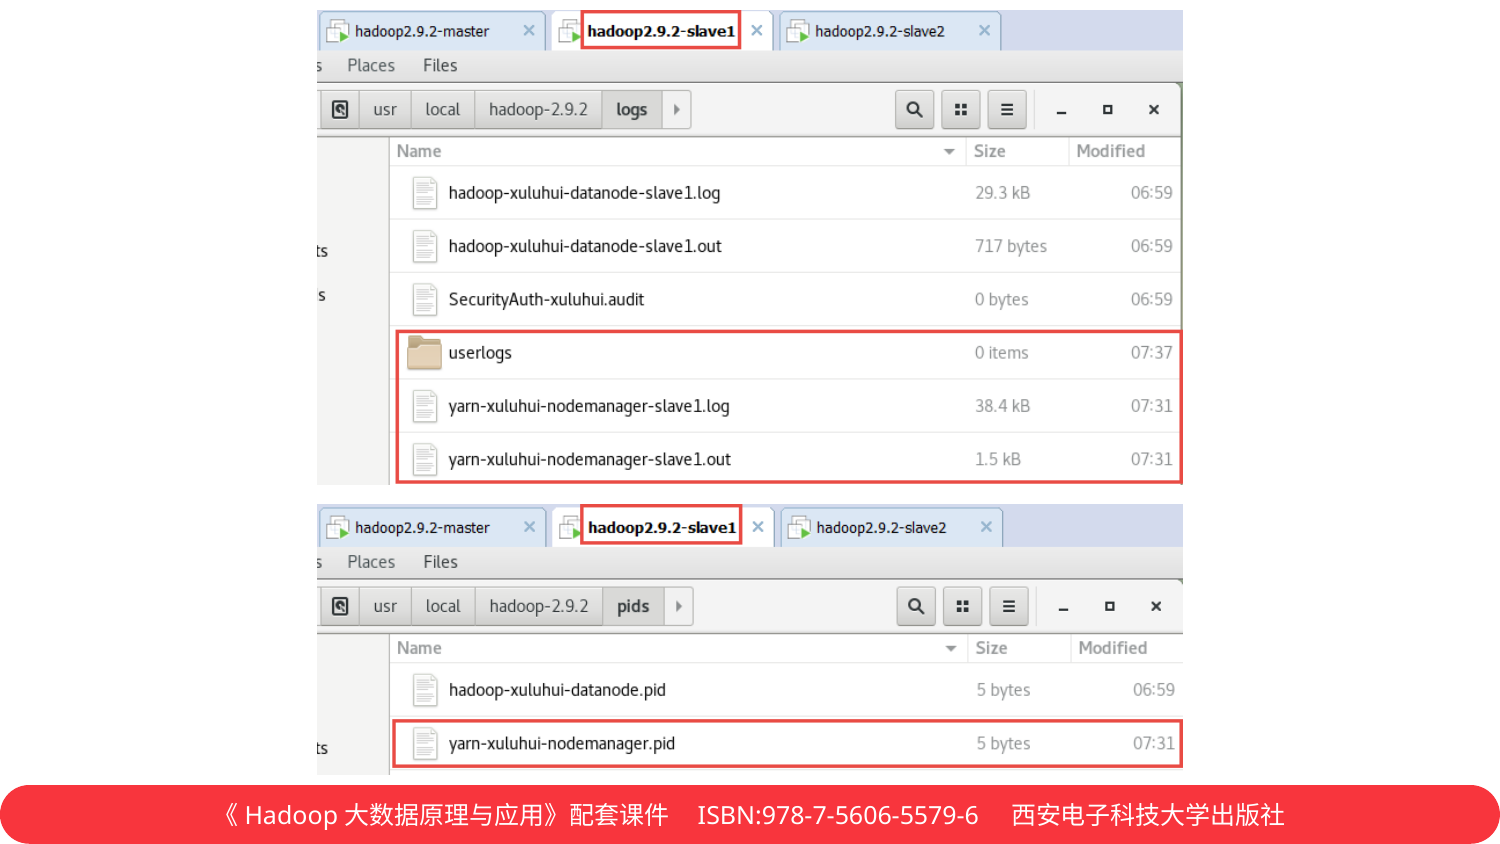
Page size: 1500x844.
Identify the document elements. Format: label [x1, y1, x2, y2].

picture [317, 10, 1183, 485]
picture [317, 504, 1183, 775]
